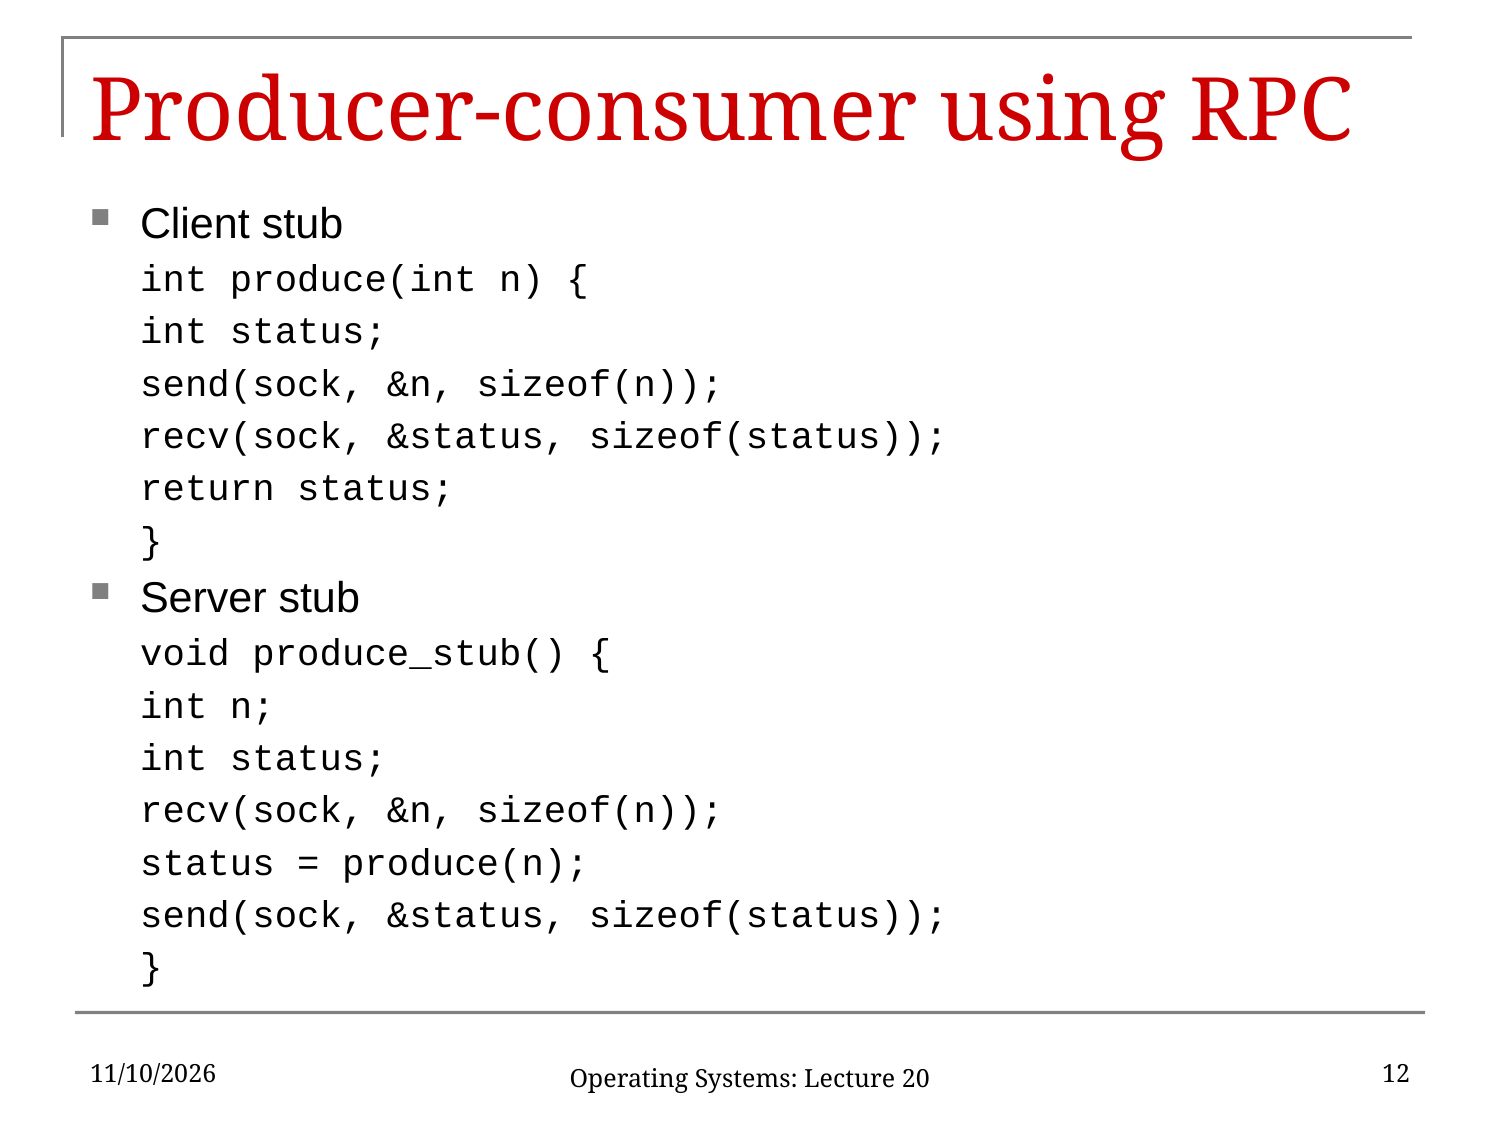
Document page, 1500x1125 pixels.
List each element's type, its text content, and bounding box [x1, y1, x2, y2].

list Client stub int produce(int n) { int status; send(sock, &n, sizeof(n)); recv(sock, &status, sizeof(status)); return status; } Server stub void produce_stub() { int n; int status; recv(sock, &n, sizeof(n)); status = produce(n); send(sock, &status, sizeof(status)); } [75, 187, 1425, 1006]
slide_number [74, 1023, 426, 1100]
slide_number 12 [1074, 1023, 1426, 1100]
footer Operating Systems: Lecture 20 [512, 1024, 988, 1101]
title Producer-consumer using RPC [75, 45, 1425, 163]
